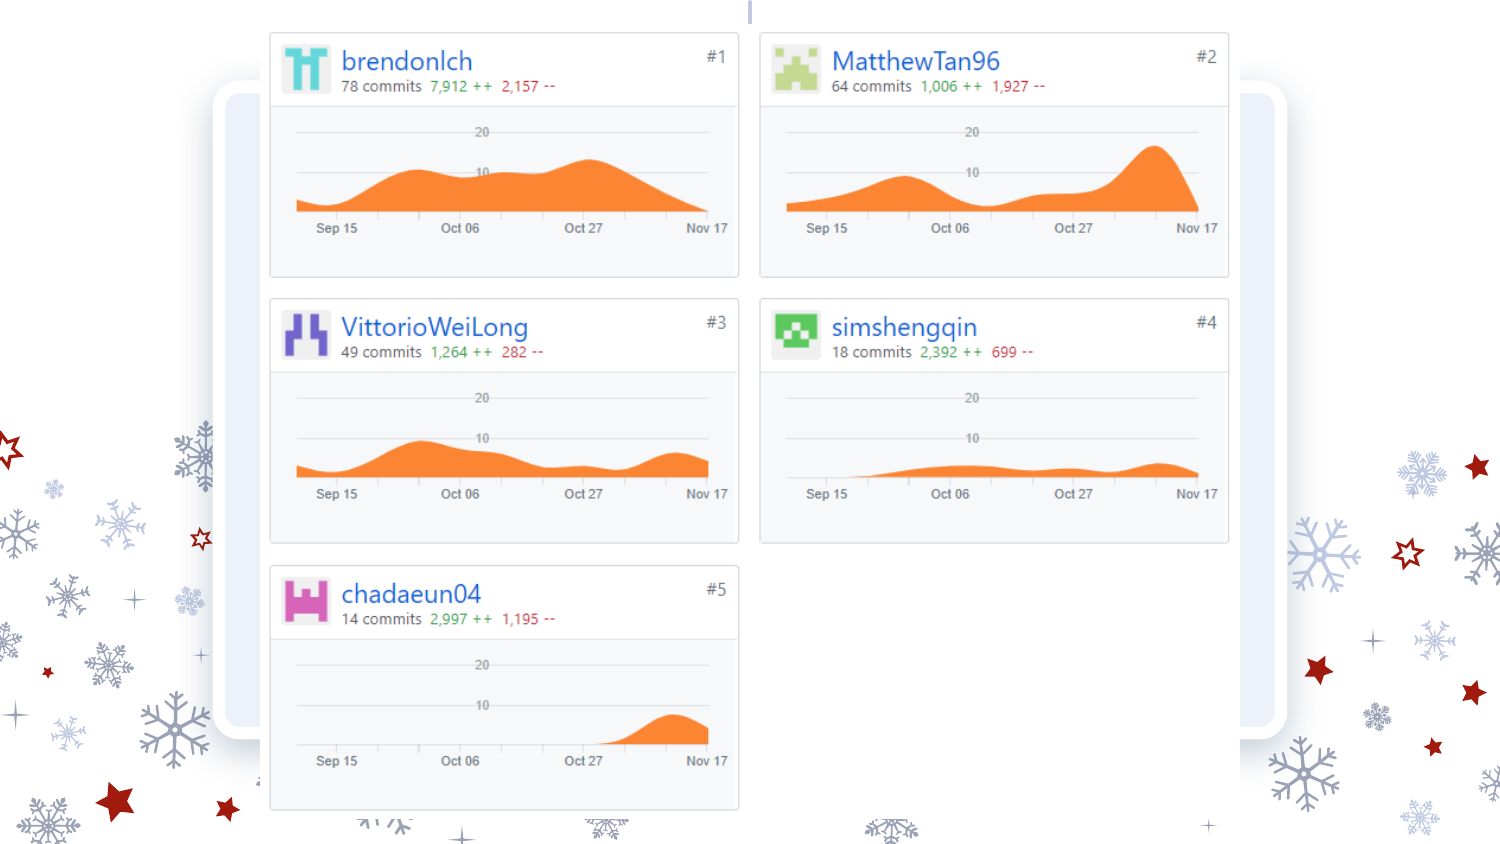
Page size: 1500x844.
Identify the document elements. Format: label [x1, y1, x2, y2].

picture [260, 24, 1240, 819]
